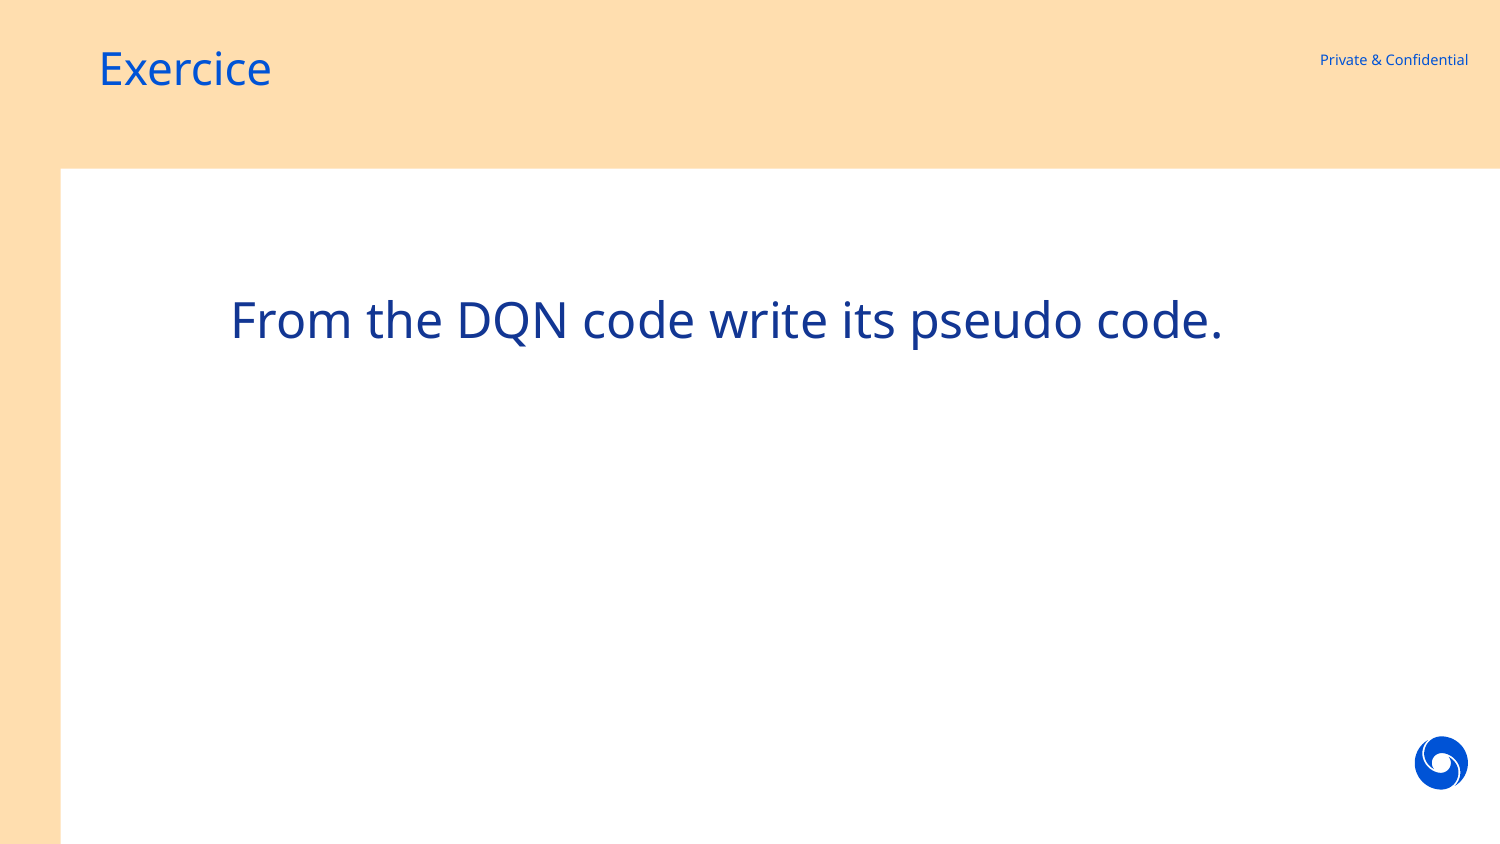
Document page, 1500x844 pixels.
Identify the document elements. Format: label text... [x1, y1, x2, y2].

title From the DQN code write its pseudo code. [62, 168, 1393, 823]
title Exercice [98, 45, 1067, 161]
